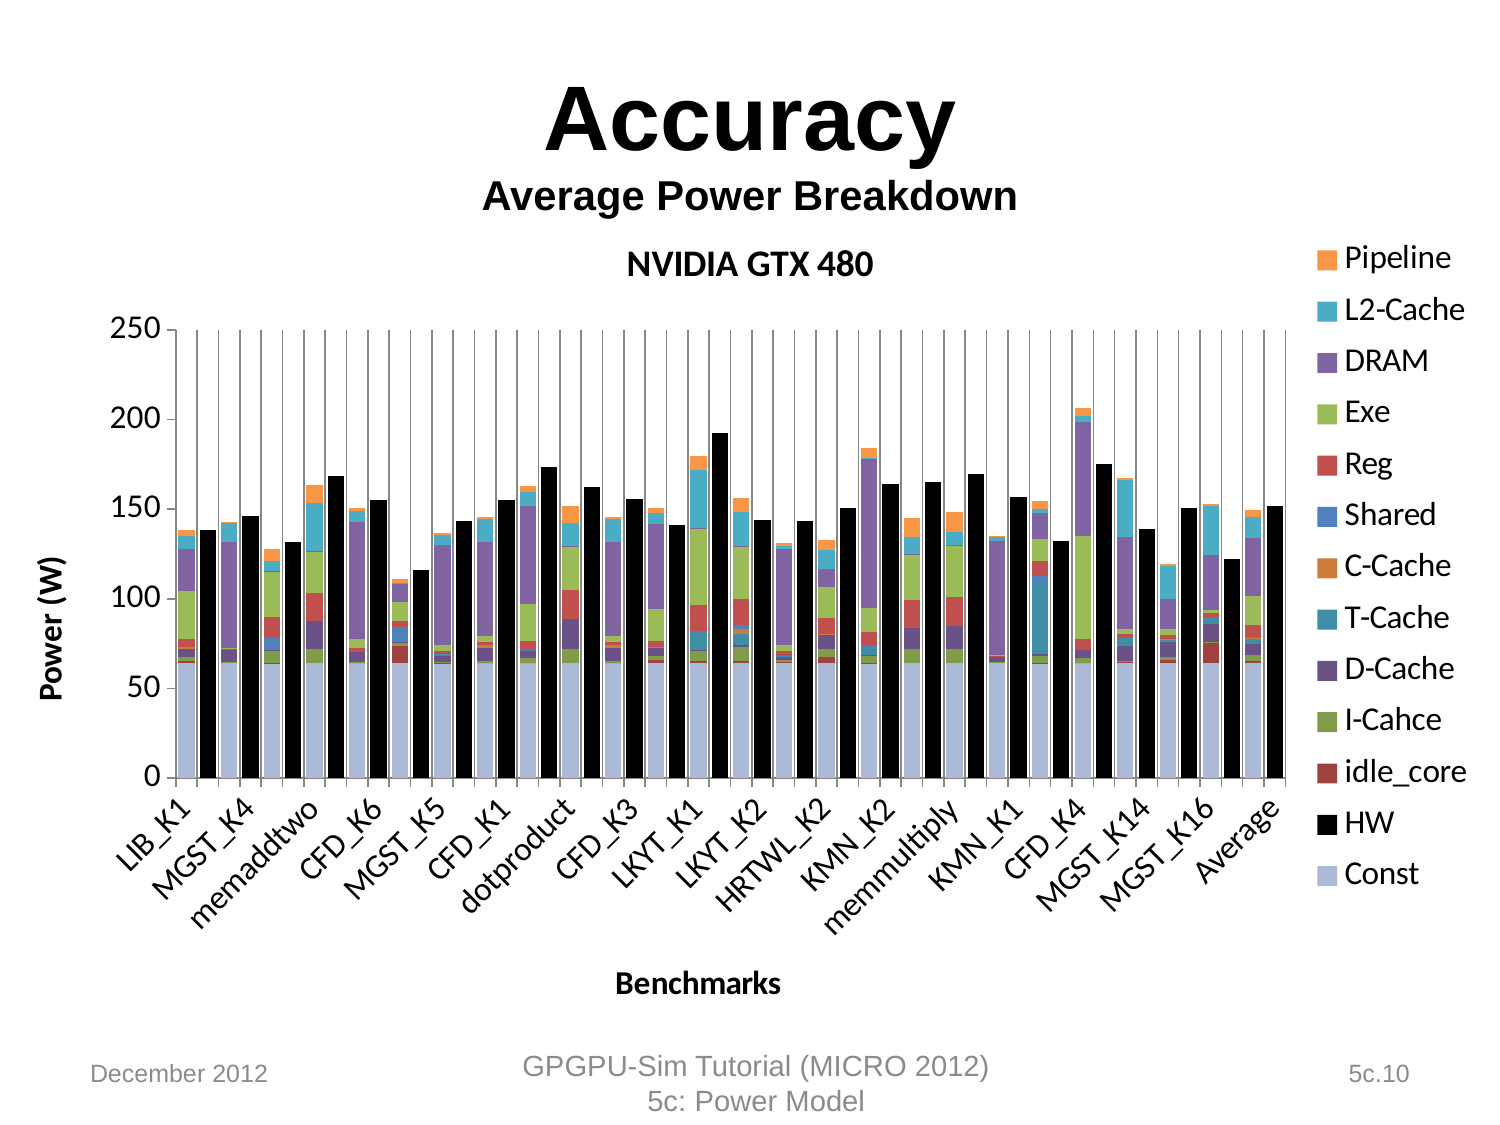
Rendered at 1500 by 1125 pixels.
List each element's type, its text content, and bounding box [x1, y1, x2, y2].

slide_number 5c.10 [1074, 1047, 1425, 1103]
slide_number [75, 1047, 425, 1103]
title Accuracy Average Power Breakdown [75, 45, 1425, 210]
chart [0, 212, 1500, 1038]
footer GPGPU-Sim Tutorial (MICRO 2012) 5c: Power Model [487, 1052, 1025, 1113]
